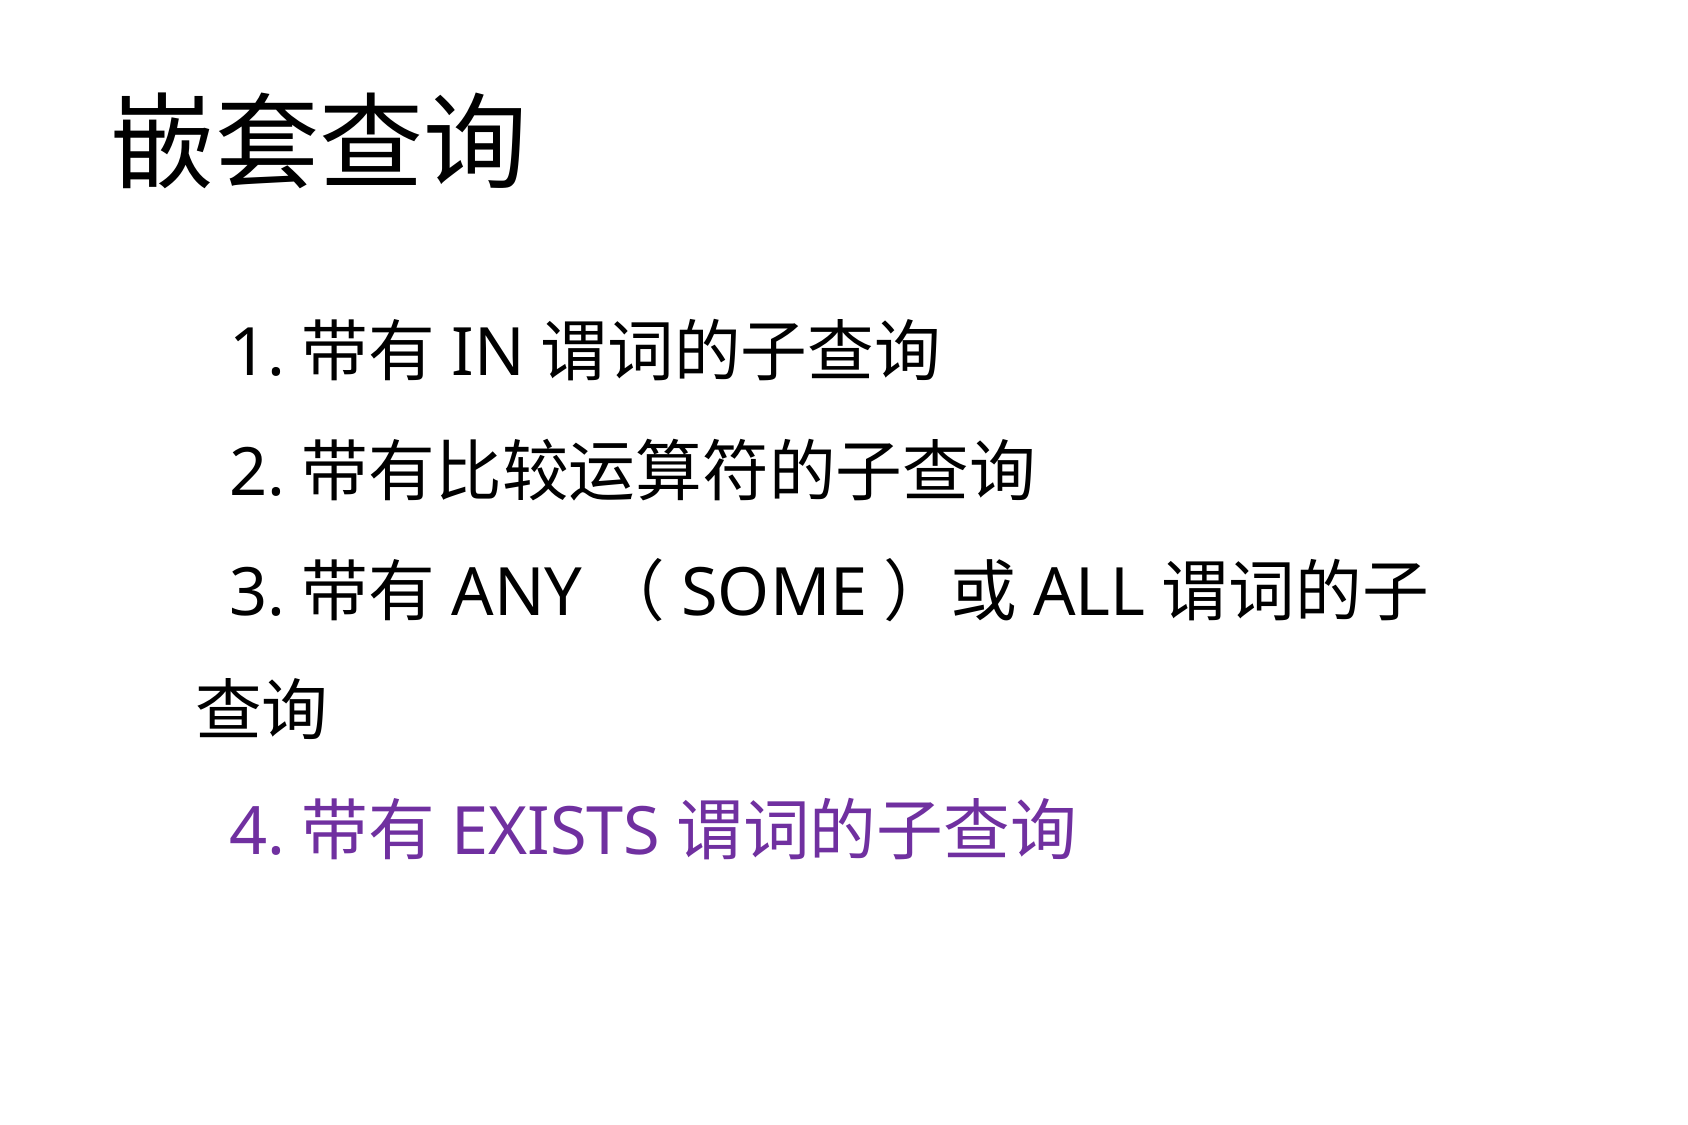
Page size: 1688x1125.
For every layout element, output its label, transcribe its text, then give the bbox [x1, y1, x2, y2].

title 嵌套查询 [84, 45, 1604, 233]
list 1.带有IN谓词的子查询 2.带有比较运算符的子查询 3.带有ANY（SOME）或ALL谓词的子查询 4.带有EXISTS谓词的子查询 [168, 255, 1519, 1052]
